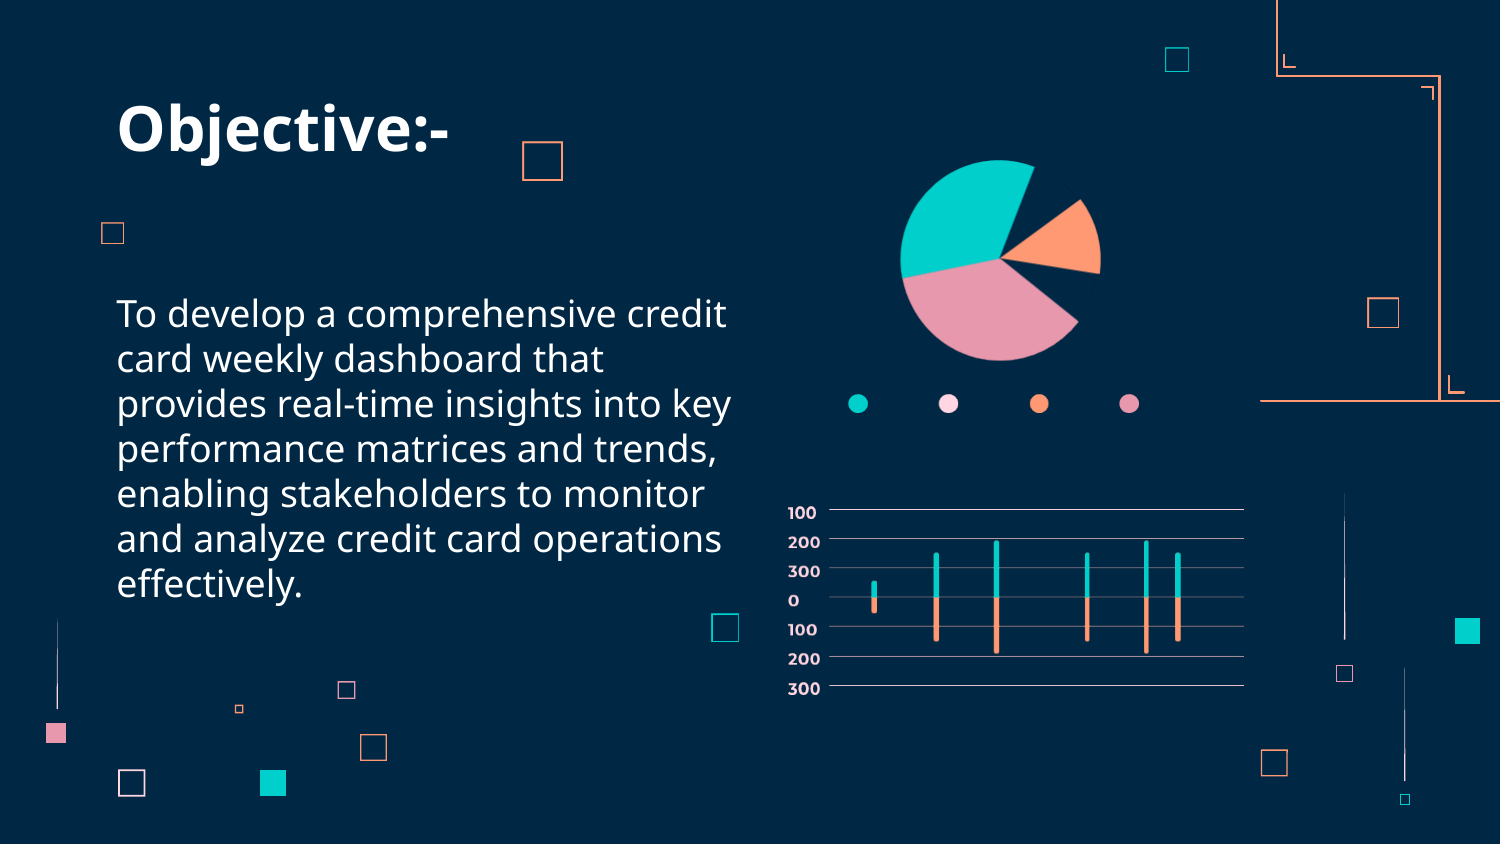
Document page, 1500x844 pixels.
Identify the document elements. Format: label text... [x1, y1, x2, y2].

picture [101, 221, 124, 244]
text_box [1260, 0, 1500, 402]
picture [1164, 47, 1190, 73]
list To develop a comprehensive credit card weekly dashboard that provides real-time insights into key performance matrices and trends, enabling stakeholders to monitor and analyze credit card operations effectively. [101, 275, 750, 668]
picture [521, 141, 563, 181]
picture [1367, 297, 1399, 329]
picture [848, 160, 1140, 414]
title Objective:- [101, 84, 543, 179]
picture [710, 613, 739, 642]
picture [788, 506, 1245, 696]
